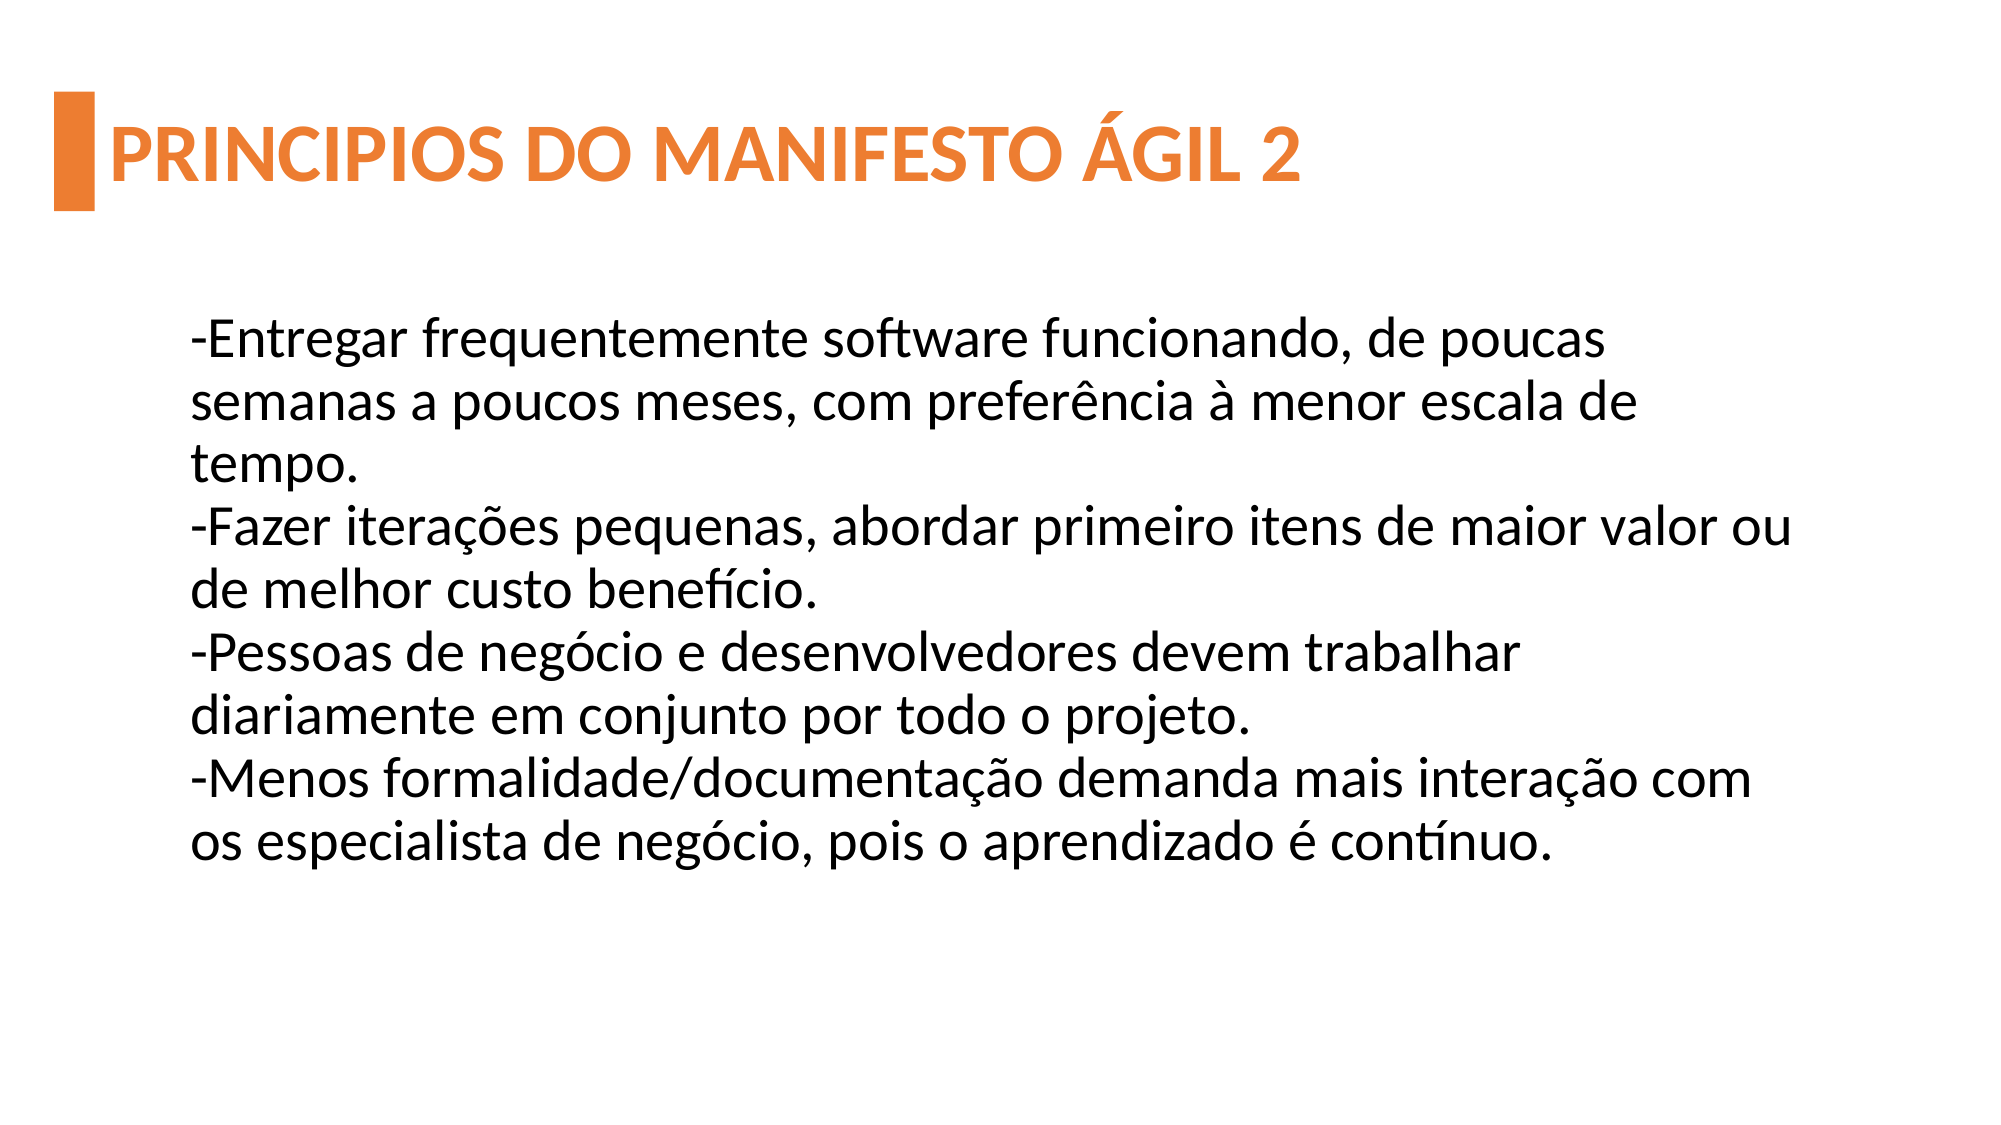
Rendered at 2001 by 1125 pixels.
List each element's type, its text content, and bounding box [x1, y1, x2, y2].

title PRINCIPIOS DO MANIFESTO ÁGIL 2 [94, 45, 1392, 264]
text_box [54, 91, 95, 212]
list -Entregar frequentemente software funcionando, de poucas semanas a poucos meses, com preferência à menor escala de tempo. -Fazer iterações pequenas, abordar primeiro itens de maior valor ou de melhor custo benefício. -Pessoas de negócio e desenvolvedores devem trabalhar diariamente em conjunto por todo o projeto. -Menos formalidade/documentação demanda mais interação com os especialista de negócio, pois o aprendizado é contínuo. [175, 299, 1827, 987]
